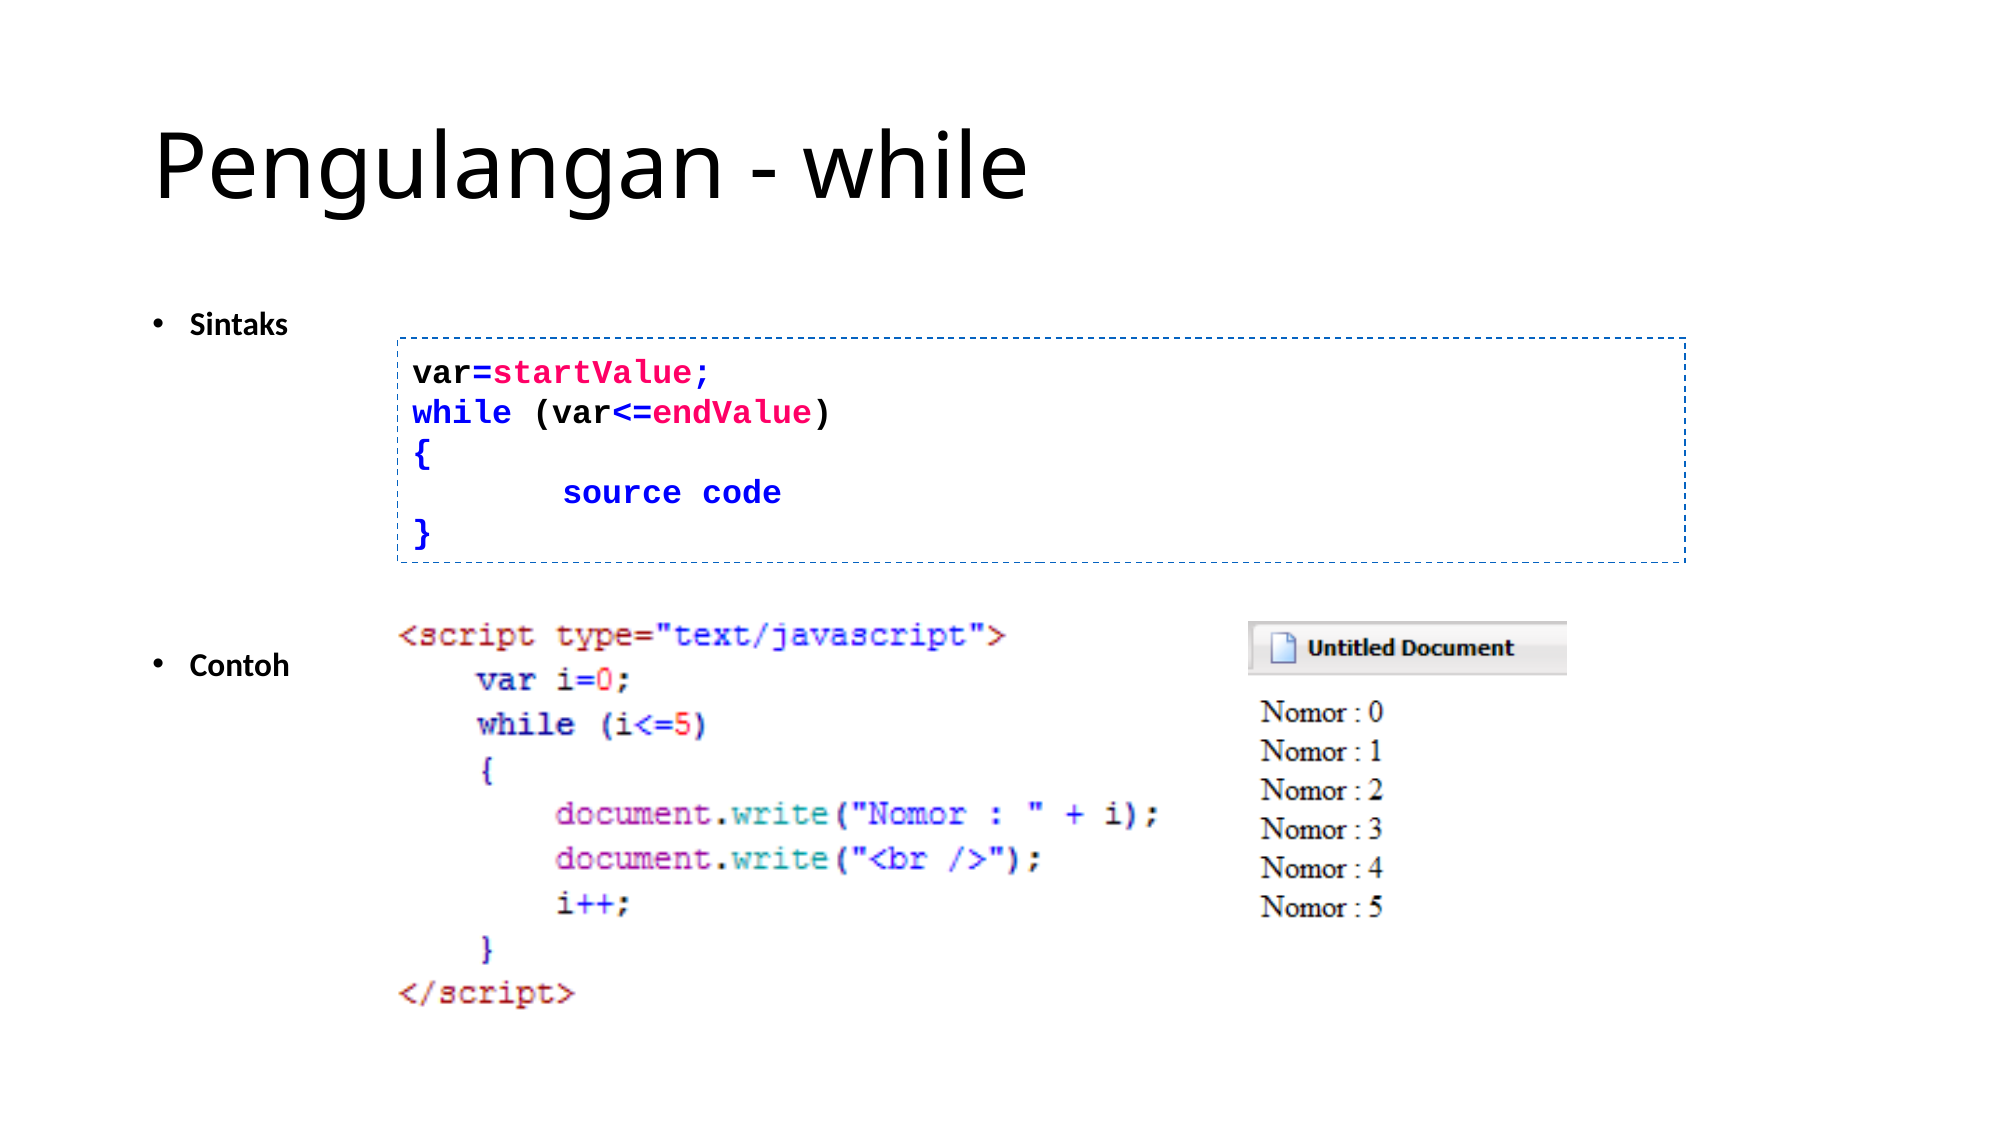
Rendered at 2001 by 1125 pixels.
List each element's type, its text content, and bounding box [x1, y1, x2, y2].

list Sintaks Contoh Hasil [137, 299, 1863, 1014]
text_box var=startValue; while (var<=endValue) { source code } [397, 338, 1686, 563]
title Pengulangan - while [137, 59, 1863, 278]
picture [397, 621, 1166, 1018]
picture [1248, 621, 1567, 933]
